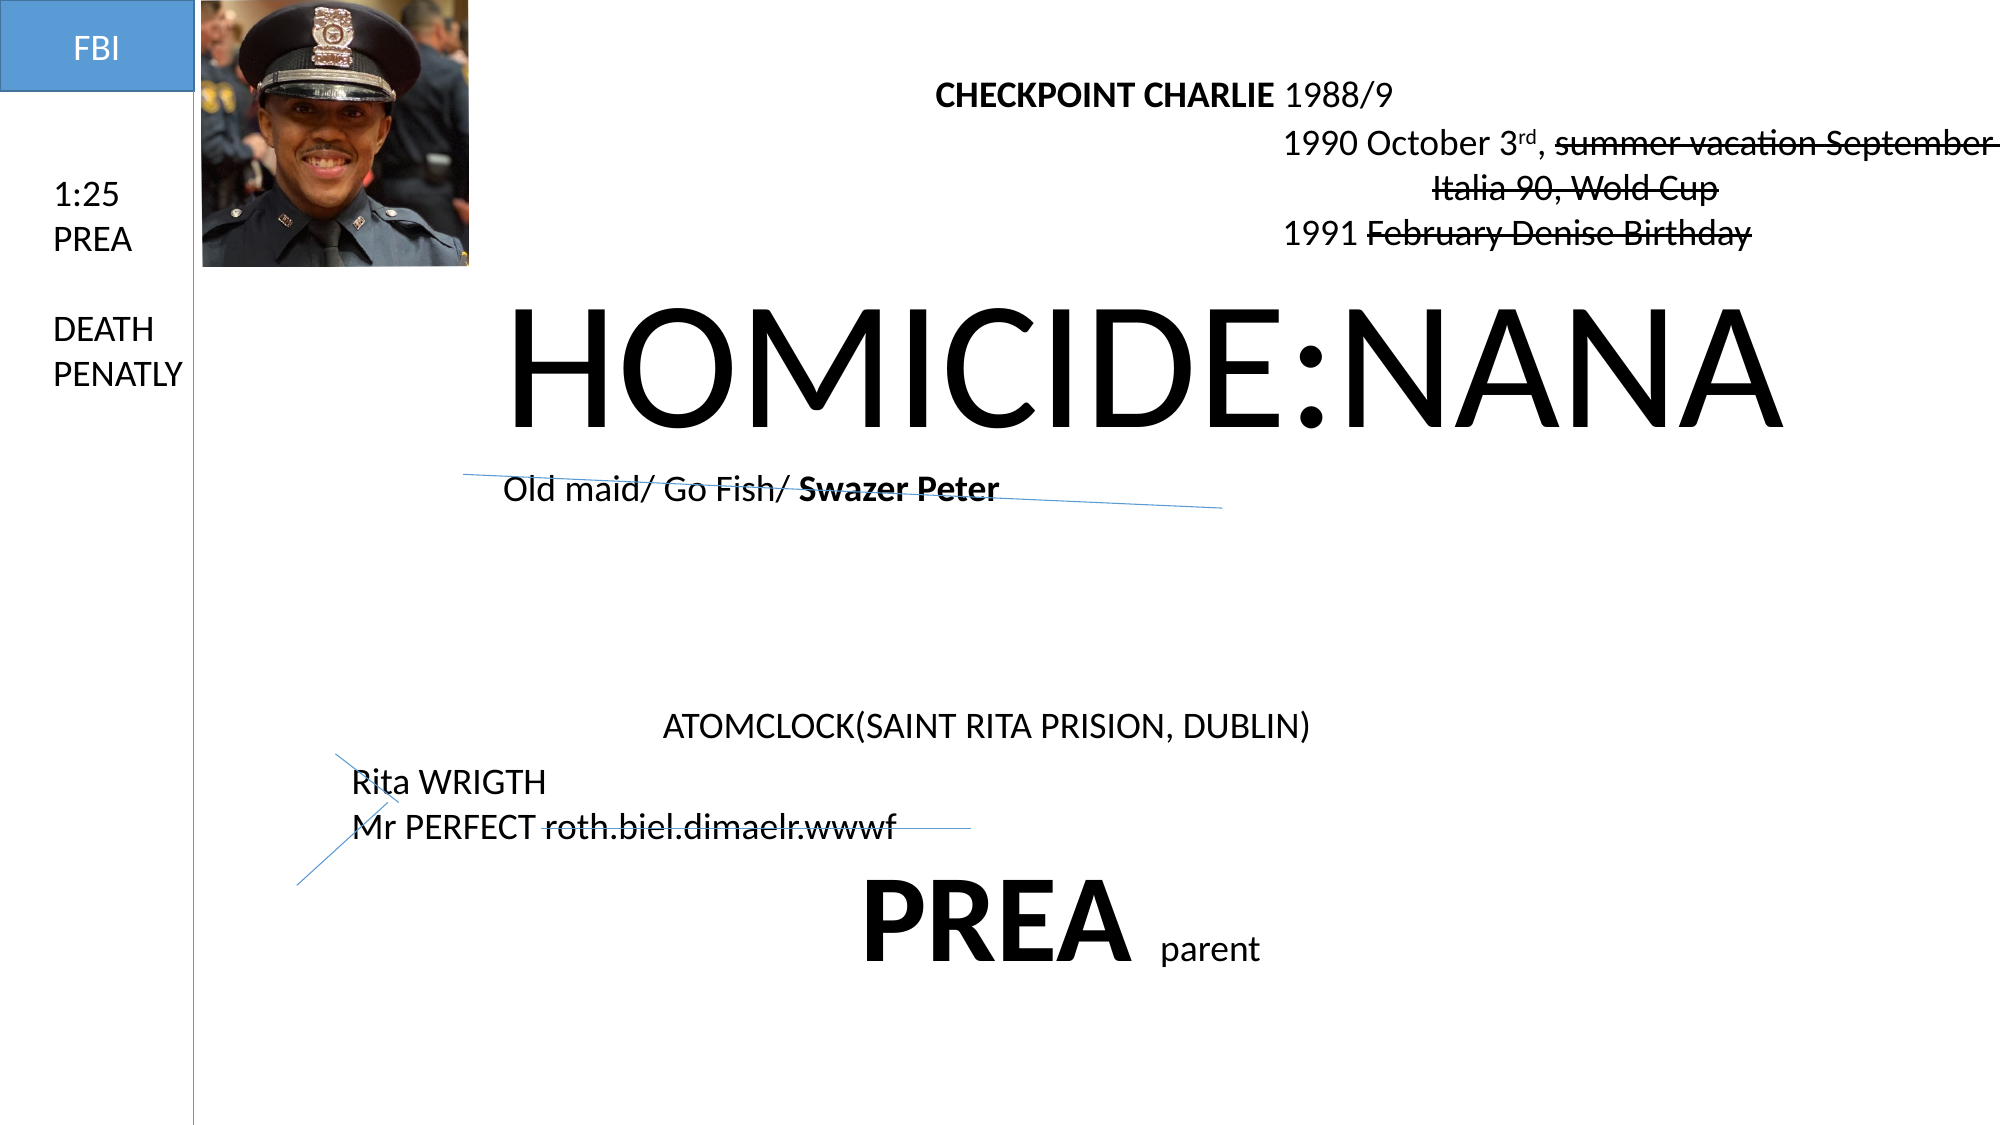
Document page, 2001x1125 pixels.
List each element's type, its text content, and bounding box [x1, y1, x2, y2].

text_box HOMICIDE:NANA Old maid/ Go Fish/ Swazer Peter [488, 237, 1801, 562]
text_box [335, 753, 399, 803]
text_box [296, 802, 388, 886]
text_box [463, 474, 1223, 509]
text_box Rita WRIGTH Mr PERFECT roth.biel.dimaelr.wwwf [336, 749, 913, 855]
text_box 1:25 PREA DEATH PENATLY [38, 161, 193, 402]
text_box 1990 October 3rd, summer vacation September Italia 90, Wold Cup 1991 February Denise Birthday [1267, 110, 2000, 261]
text_box FBI [0, 0, 195, 92]
text_box ATOMCLOCK(SAINT RITA PRISION, DUBLIN) [648, 693, 1327, 753]
picture [201, 0, 469, 267]
text_box PREA parent [845, 828, 1276, 994]
text_box 1:25 PREA DEATH PENATLY [194, 161, 198, 402]
text_box CHECKPOINT CHARLIE 1988/9 [920, 62, 1409, 122]
